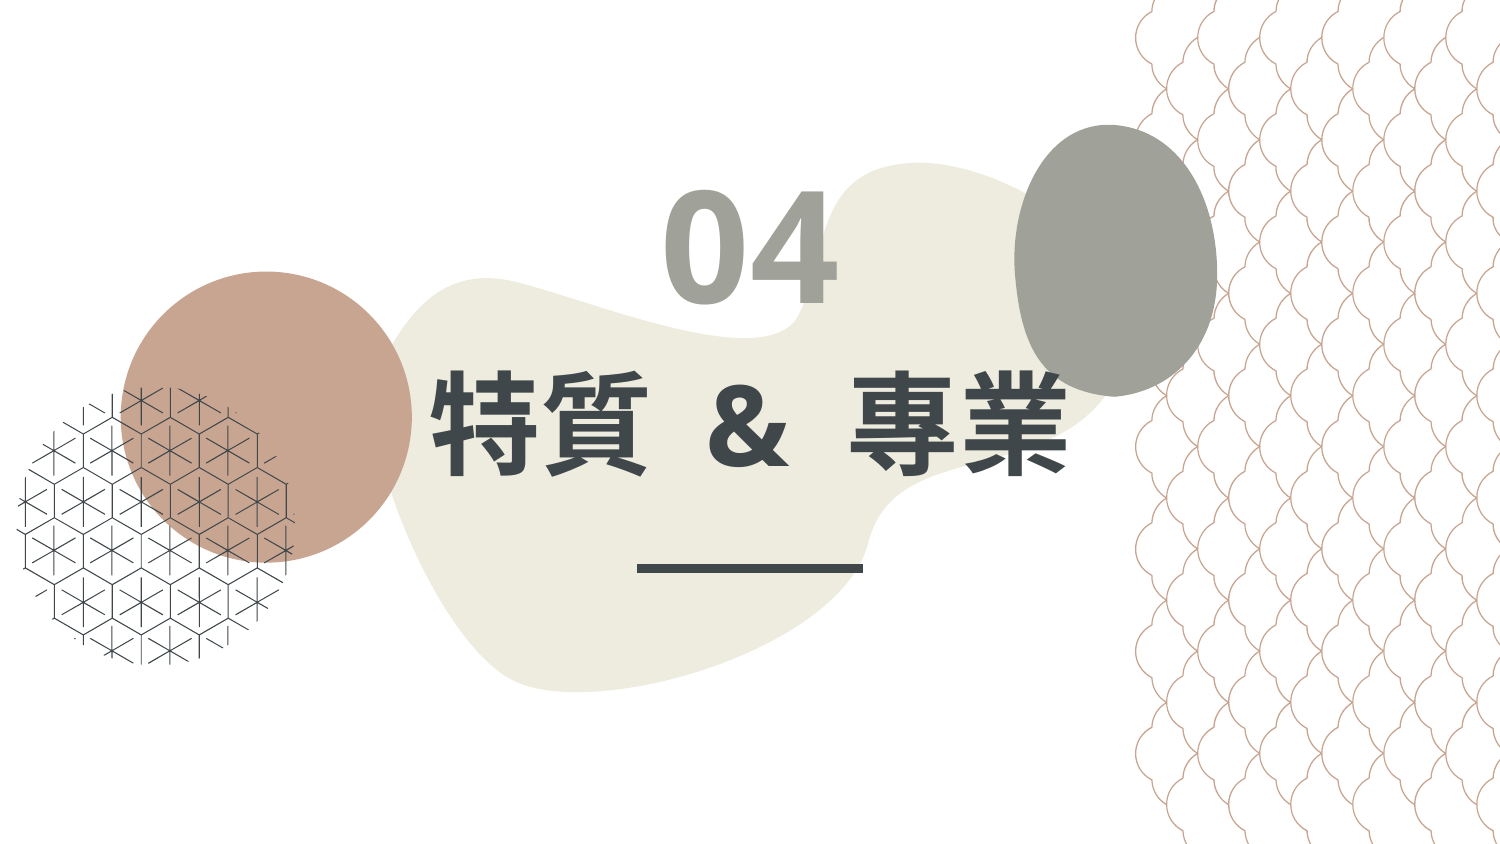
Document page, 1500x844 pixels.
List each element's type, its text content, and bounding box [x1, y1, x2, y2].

title 特質 & 專業 [331, 350, 1169, 521]
text_box [636, 564, 864, 573]
title 04 [331, 150, 1169, 350]
